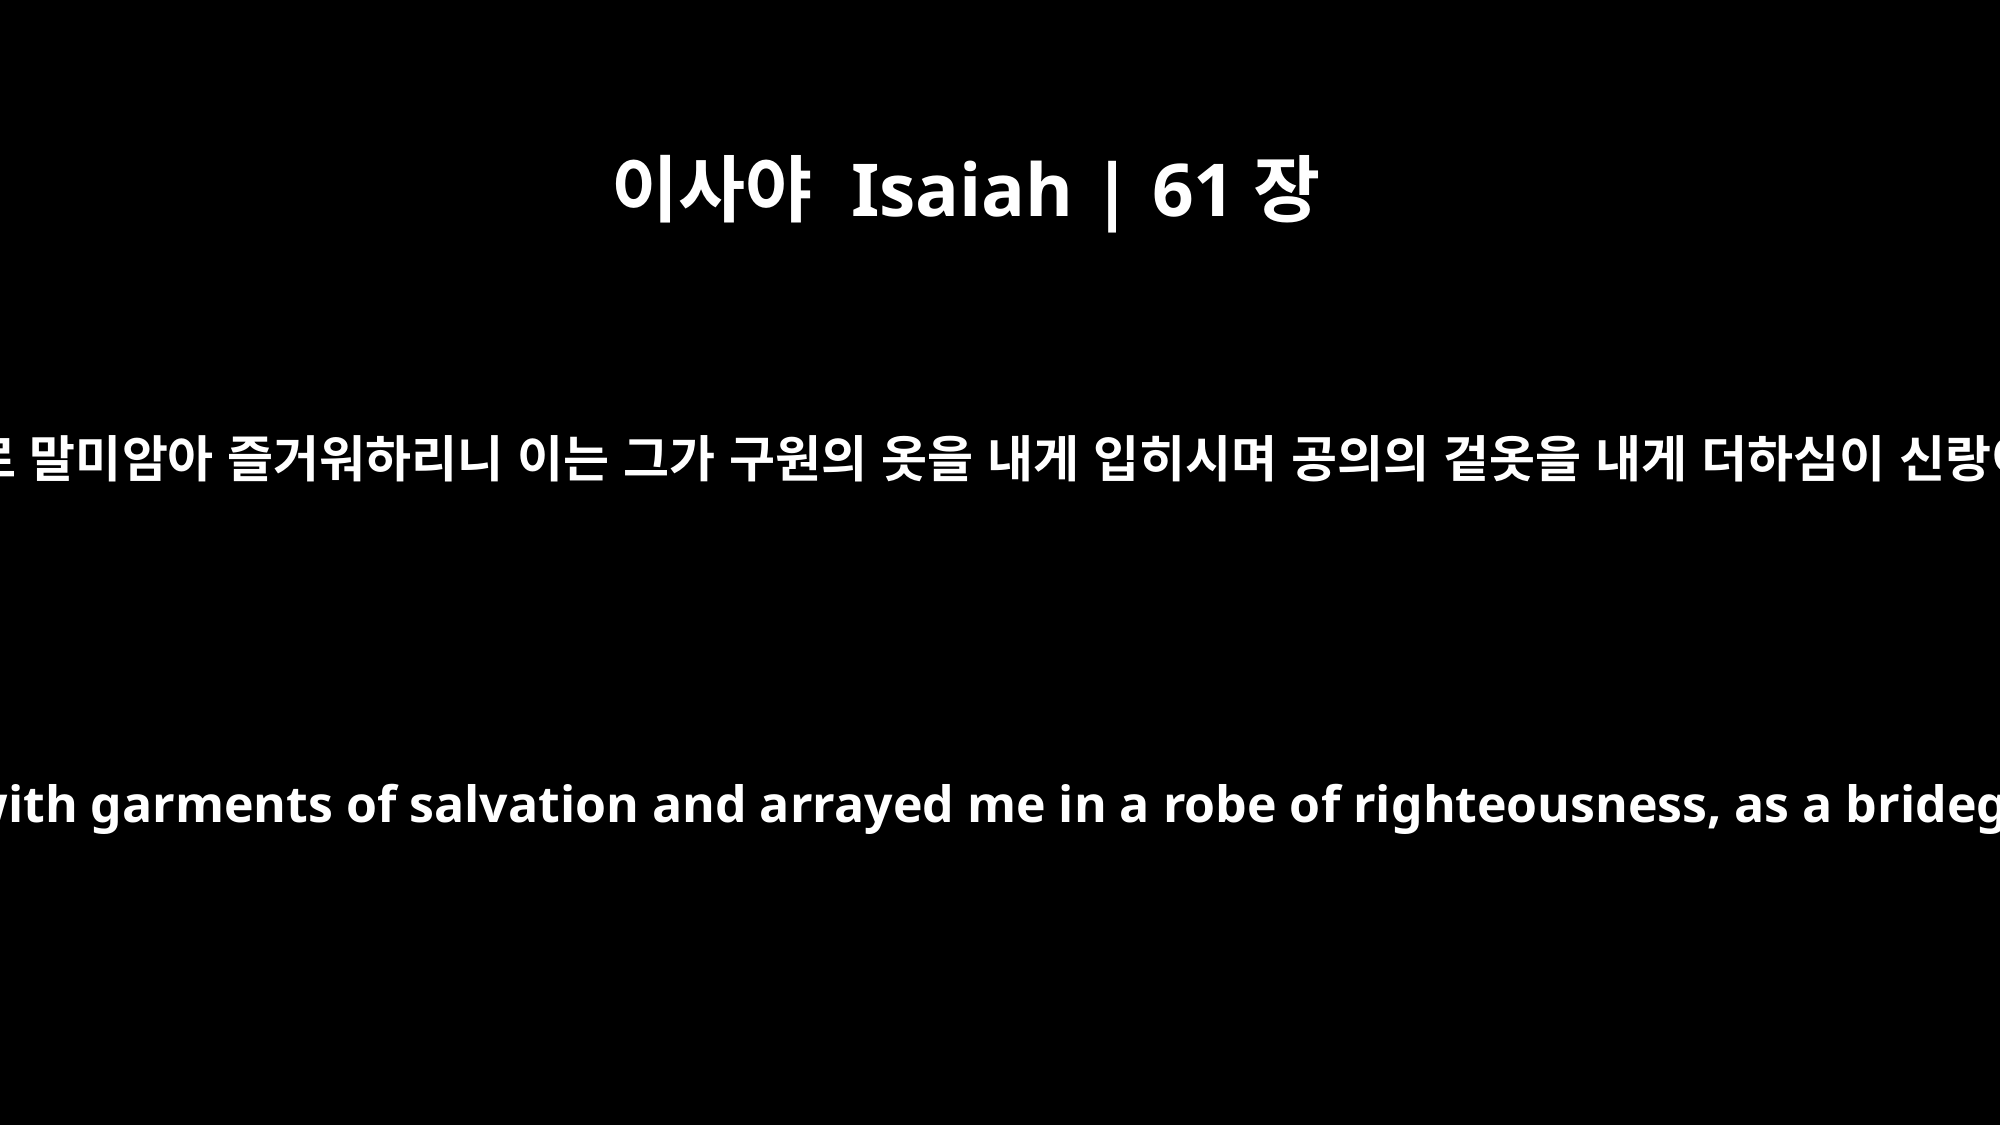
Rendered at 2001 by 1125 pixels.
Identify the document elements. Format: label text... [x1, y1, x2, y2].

text_box I delight greatly in the LORD; my soul rejoices in my God. For he has clothed me with garments of salvation and arrayed me in a robe of righteousness, as a bridegroom adorns his head like a priest, and as a bride adorns herself with her jewels. [0, 764, 2000, 900]
text_box 10 내가 여호와로 말미암아 크게 기뻐하며 내 영혼이 나의 하나님으로 말미암아 즐거워하리니 이는 그가 구원의 옷을 내게 입히시며 공의의 겉옷을 내게 더하심이 신랑이 사모를 쓰며 신부가 자기 보석으로 단장함 같게 하셨음이라 [0, 359, 2000, 495]
text_box 이사야 Isaiah | 61장 [596, 136, 1336, 239]
